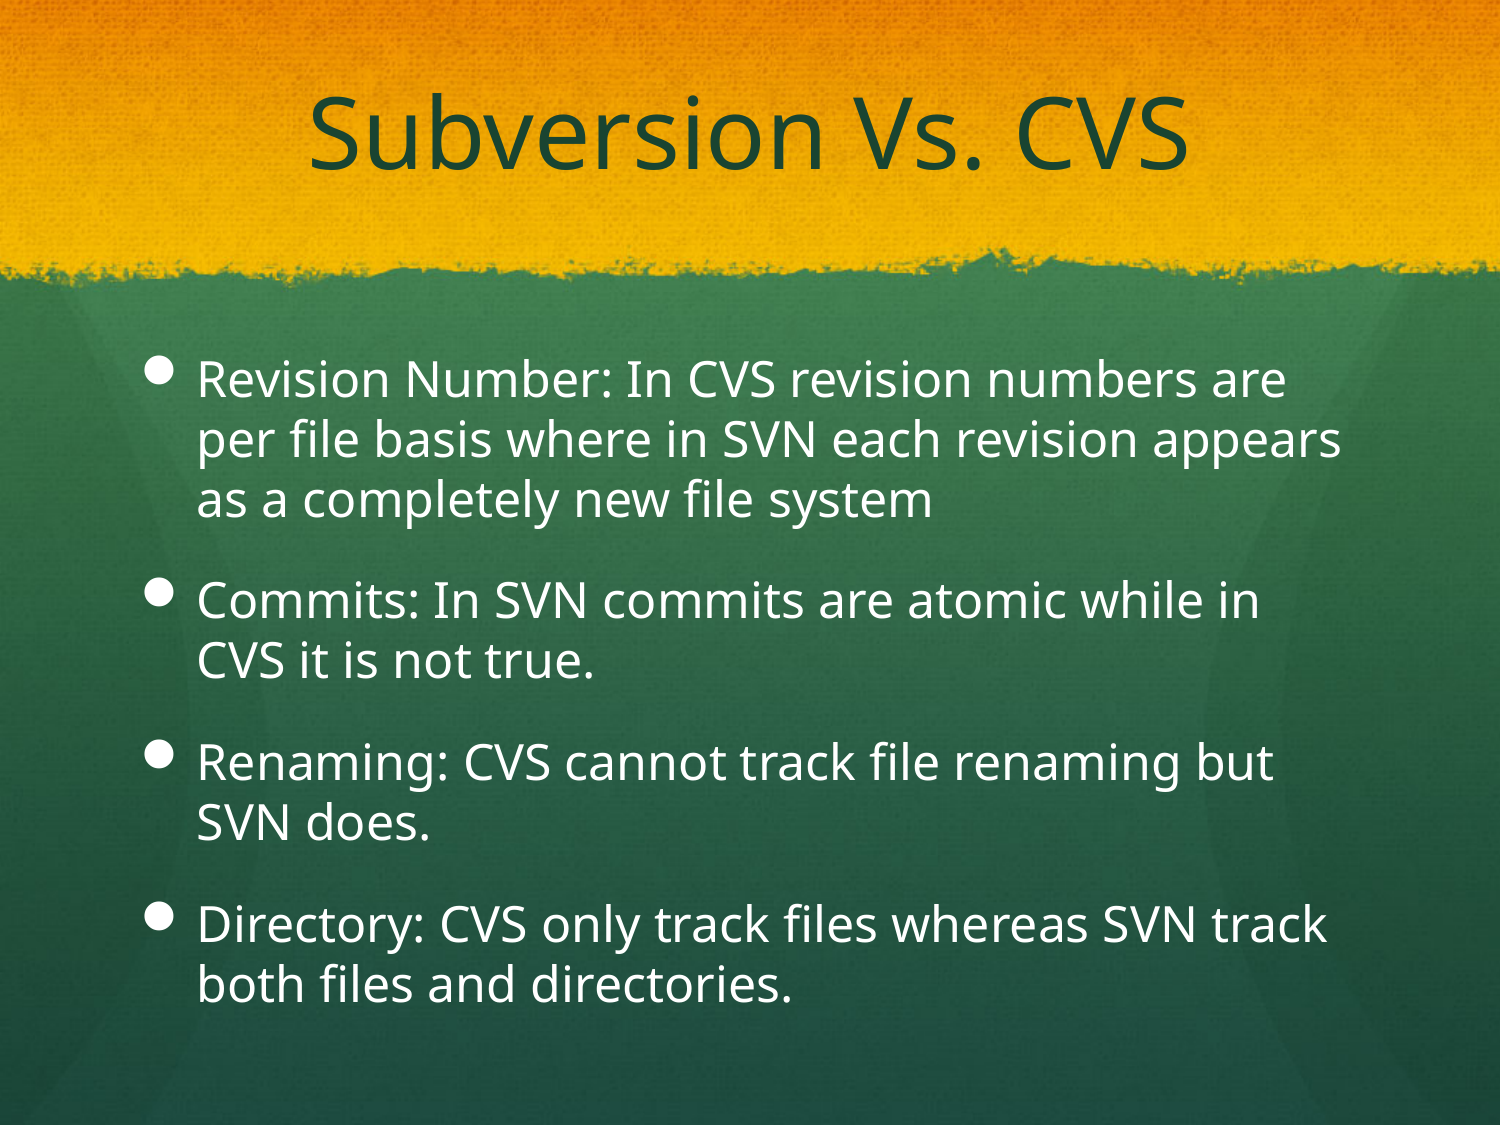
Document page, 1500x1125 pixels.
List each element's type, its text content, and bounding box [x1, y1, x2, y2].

picture [0, 0, 1500, 1125]
title Subversion Vs. CVS [125, 13, 1375, 246]
list Revision Number: In CVS revision numbers are per file basis where in SVN each revision appears as a completely new file system Commits: In SVN commits are atomic while in CVS it is not true. Renaming: CVS cannot track file renaming but SVN does. Directory: CVS only track files whereas SVN track both files and directories. [125, 339, 1375, 1026]
